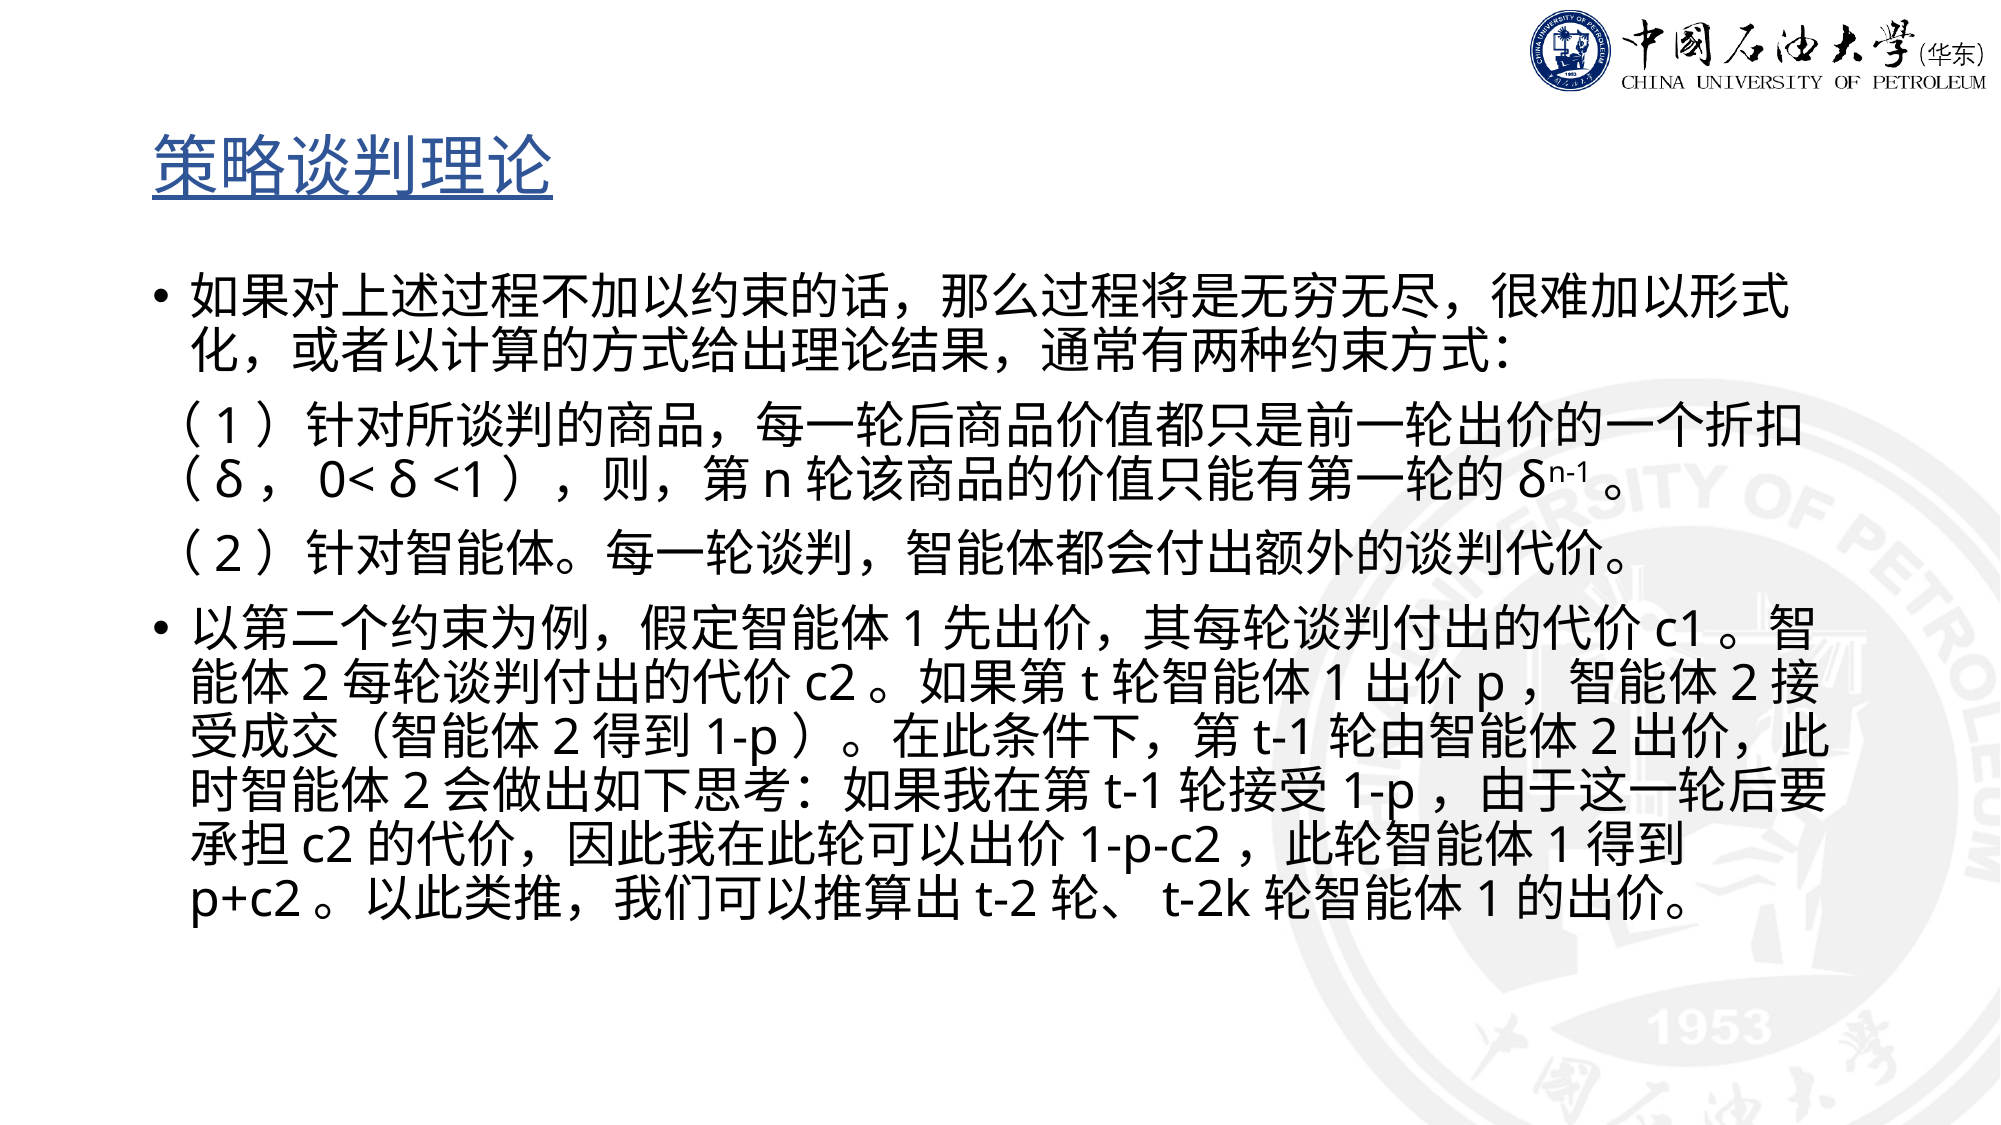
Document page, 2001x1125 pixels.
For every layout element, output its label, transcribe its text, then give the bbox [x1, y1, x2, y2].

list 如果对上述过程不加以约束的话，那么过程将是无穷无尽，很难加以形式化，或者以计算的方式给出理论结果，通常有两种约束方式： （1）针对所谈判的商品，每一轮后商品价值都只是前一轮出价的一个折扣（δ，0< δ <1），则，第n轮该商品的价值只能有第一轮的δn-1。 （2）针对智能体。每一轮谈判，智能体都会付出额外的谈判代价。 以第二个约束为例，假定智能体1先出价，其每轮谈判付出的代价c1。智能体2每轮谈判付出的代价c2。如果第t轮智能体1出价p，智能体2接受成交（智能体2得到1-p）。在此条件下，第t-1轮由智能体2出价，此时智能体2会做出如下思考：如果我在第t-1轮接受1-p，由于这一轮后要承担c2的代价，因此我在此轮可以出价1-p-c2，此轮智能体1得到p+c2。以此类推，我们可以推算出t-2轮、t-2k轮智能体1的出价。 [137, 263, 1875, 960]
picture [0, 0, 2001, 1125]
title 策略谈判理论 [137, 59, 1863, 263]
